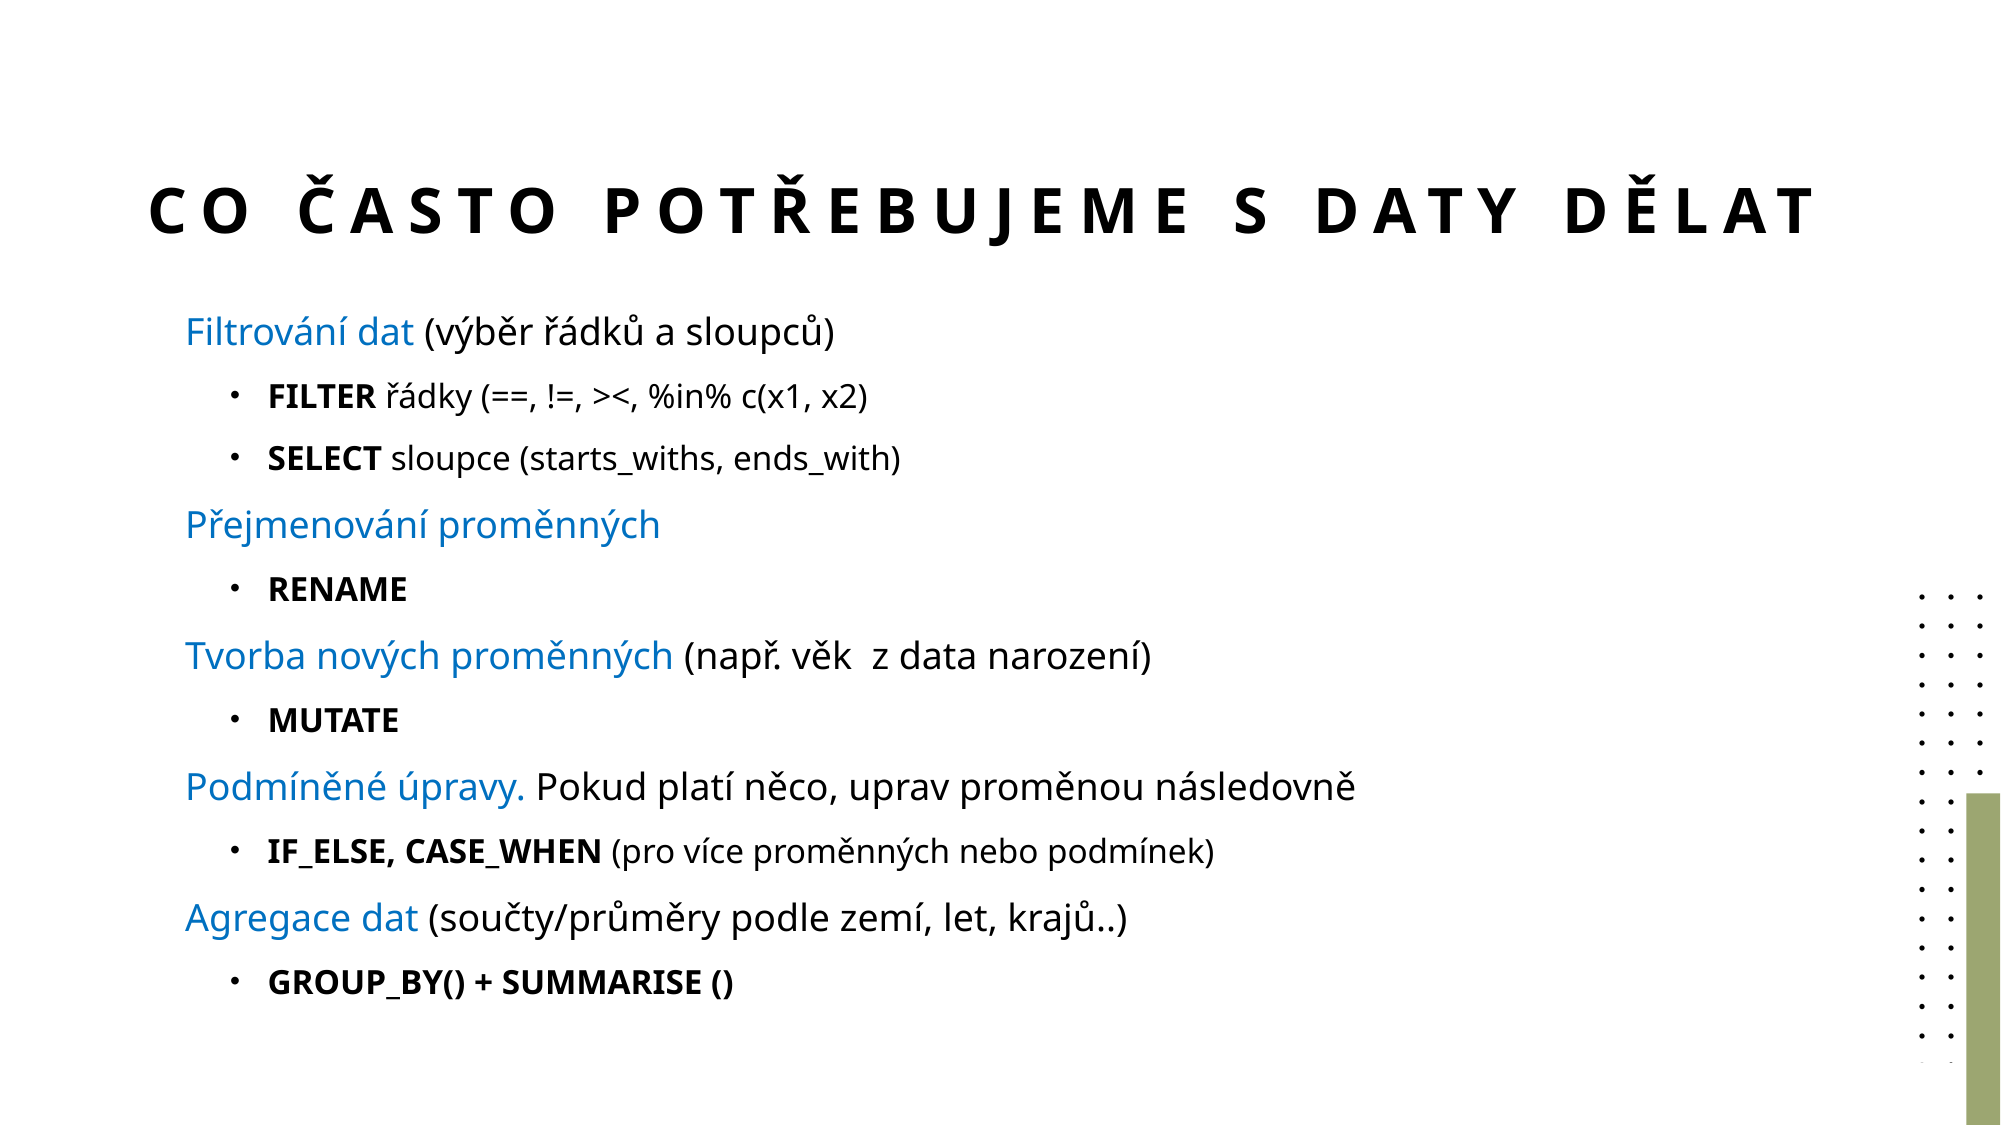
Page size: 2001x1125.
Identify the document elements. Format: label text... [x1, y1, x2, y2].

title Co často potřebujeme s daty dělat [132, 59, 1832, 254]
picture [1907, 582, 1994, 1064]
list Filtrování dat (výběr řádků a sloupců) FILTER řádky (==, !=, ><, %in% c(x1, x2) SELECT sloupce (starts_withs, ends_with) Přejmenování proměnných RENAME Tvorba nových proměnných (např. věk z data narození) MUTATE Podmíněné úpravy. Pokud platí něco, uprav proměnou následovně IF_ELSE, CASE_WHEN (pro více proměnných nebo podmínek) Agregace dat (součty/průměry podle zemí, let, krajů..) GROUP_BY() + SUMMARISE () [132, 286, 1669, 1066]
